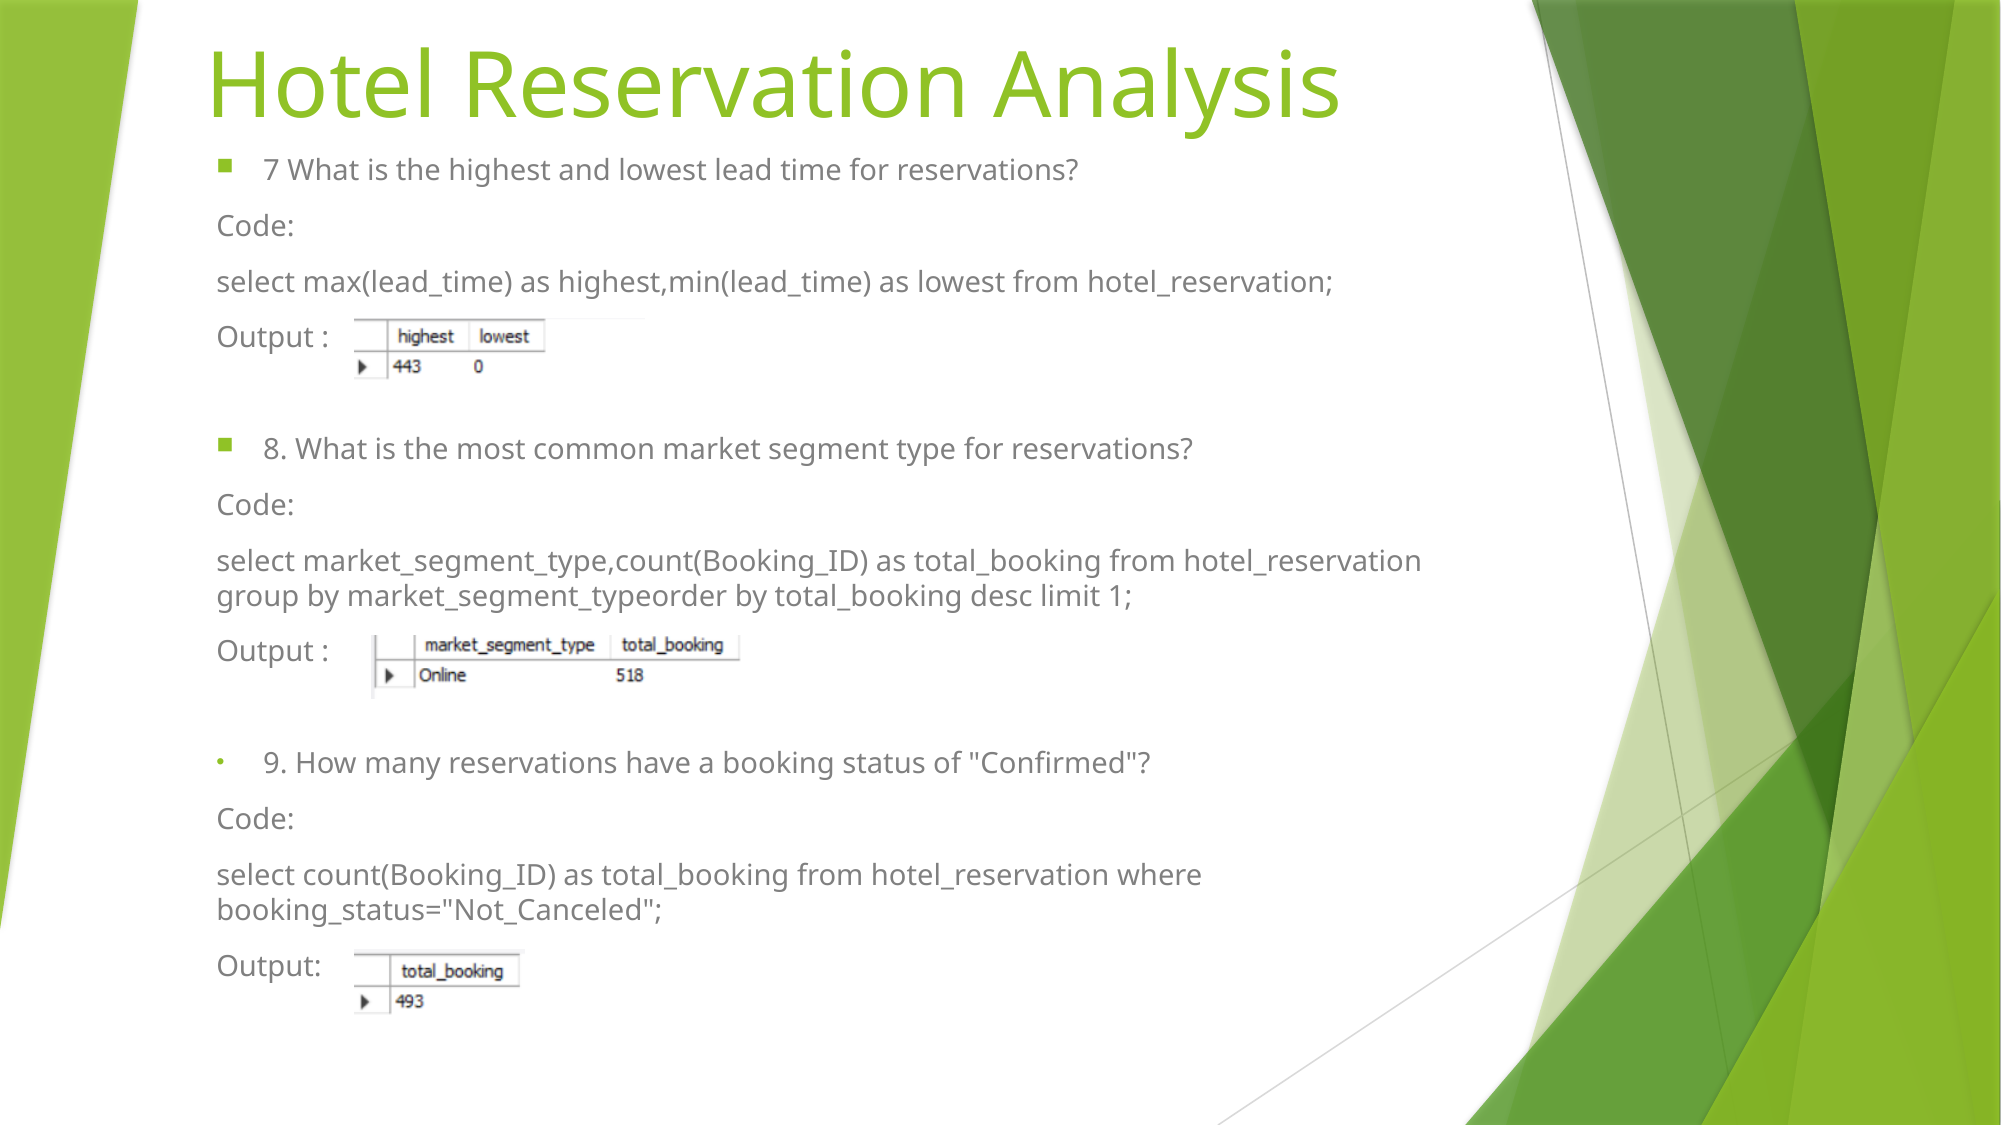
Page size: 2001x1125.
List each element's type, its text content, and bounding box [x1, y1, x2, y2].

picture [353, 317, 645, 396]
picture [353, 948, 525, 1035]
subtitle 7 What is the highest and lowest lead time for reservations? Code: select max(lead_time) as highest,min(lead_time) as lowest from hotel_reservation; Output : 8. What is the most common market segment type for reservations? Code: select market_segment_type,count(Booking_ID) as total_booking from hotel_reservation group by market_segment_typeorder by total_booking desc limit 1; Output : 9. How many reservations have a booking status of "Confirmed"? Code: select count(Booking_ID) as total_booking from hotel_reservation where booking_status="Not_Canceled"; Output: [201, 143, 1476, 1098]
title Hotel Reservation Analysis [190, 27, 1465, 144]
picture [370, 635, 766, 699]
